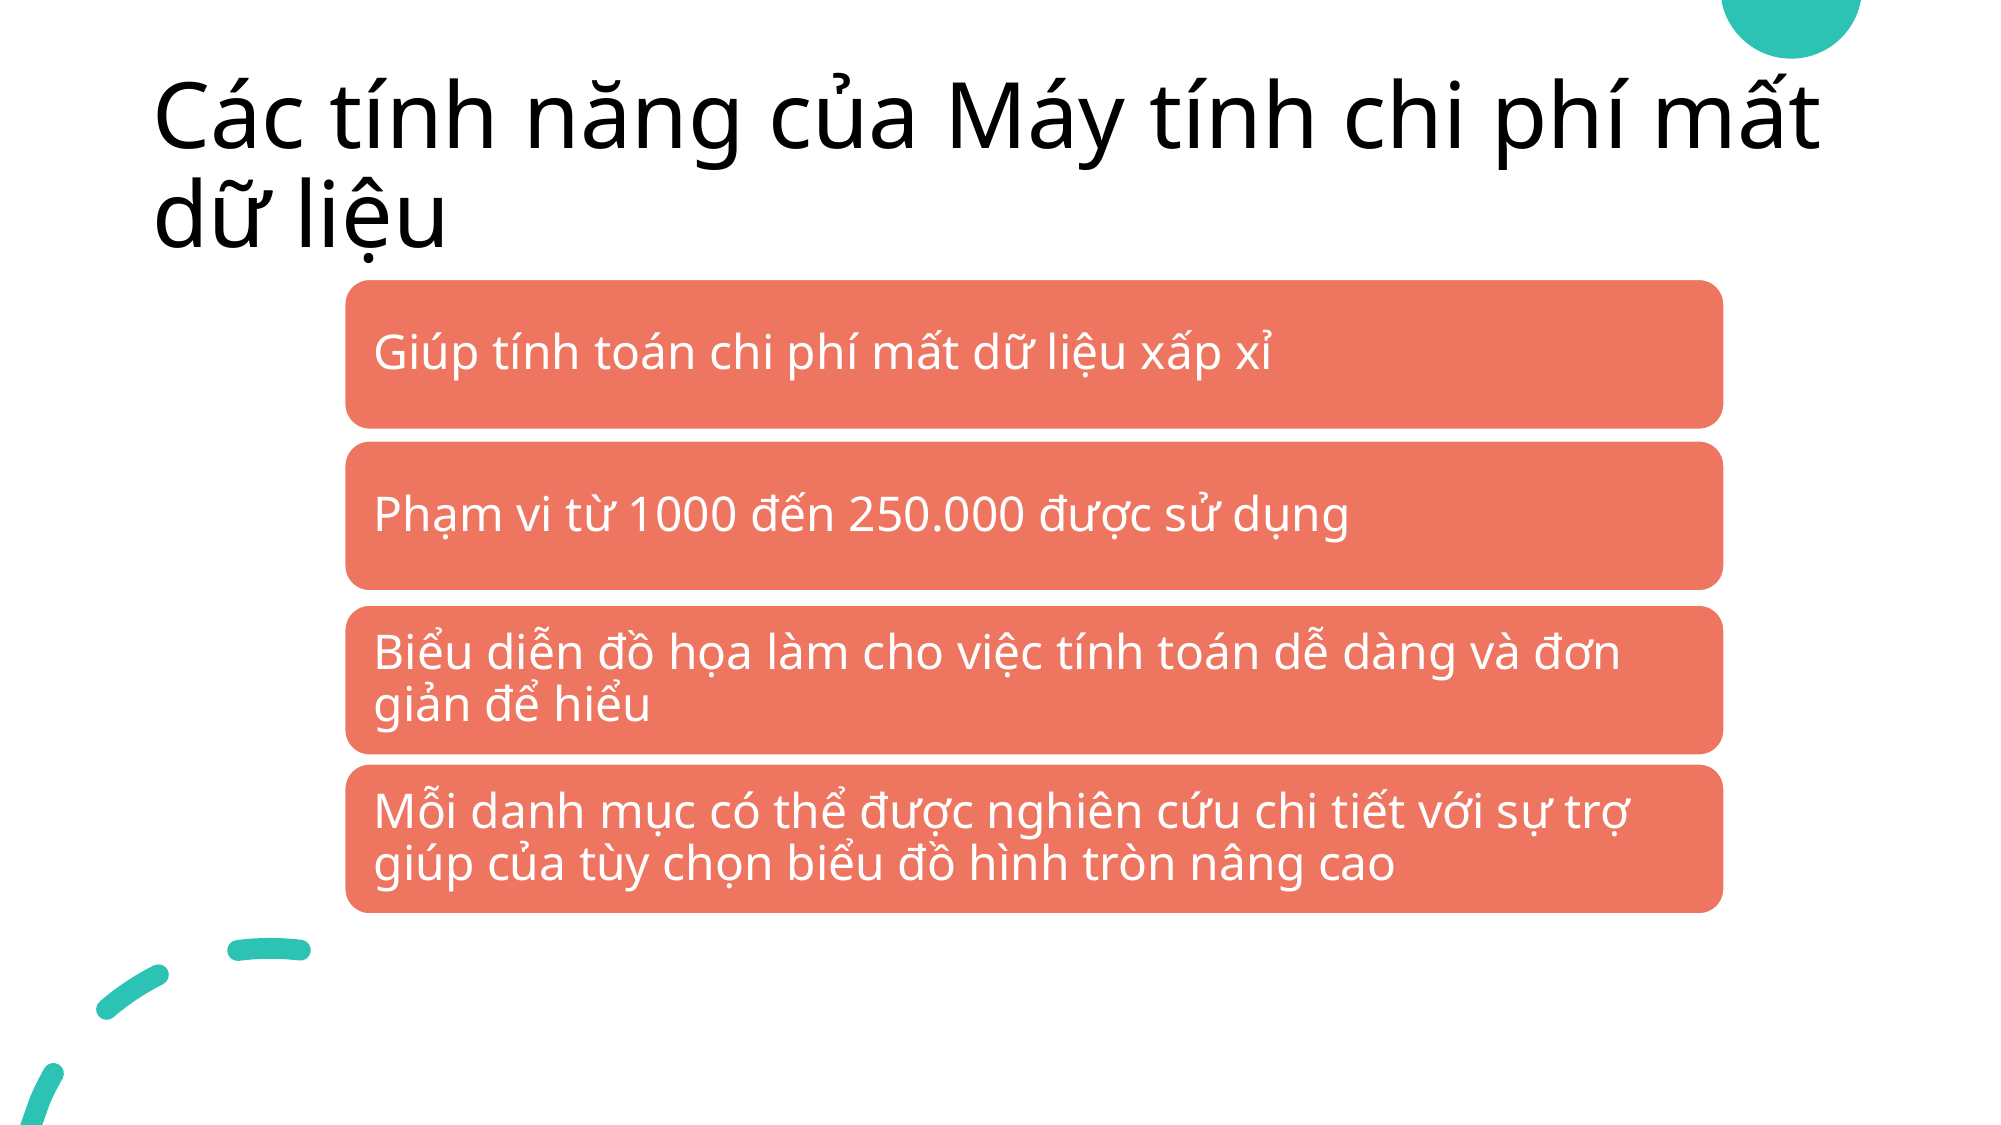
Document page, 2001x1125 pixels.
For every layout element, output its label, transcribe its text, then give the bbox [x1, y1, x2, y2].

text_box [344, 277, 1725, 916]
title Các tính năng của Máy tính chi phí mất dữ liệu [137, 59, 1880, 278]
